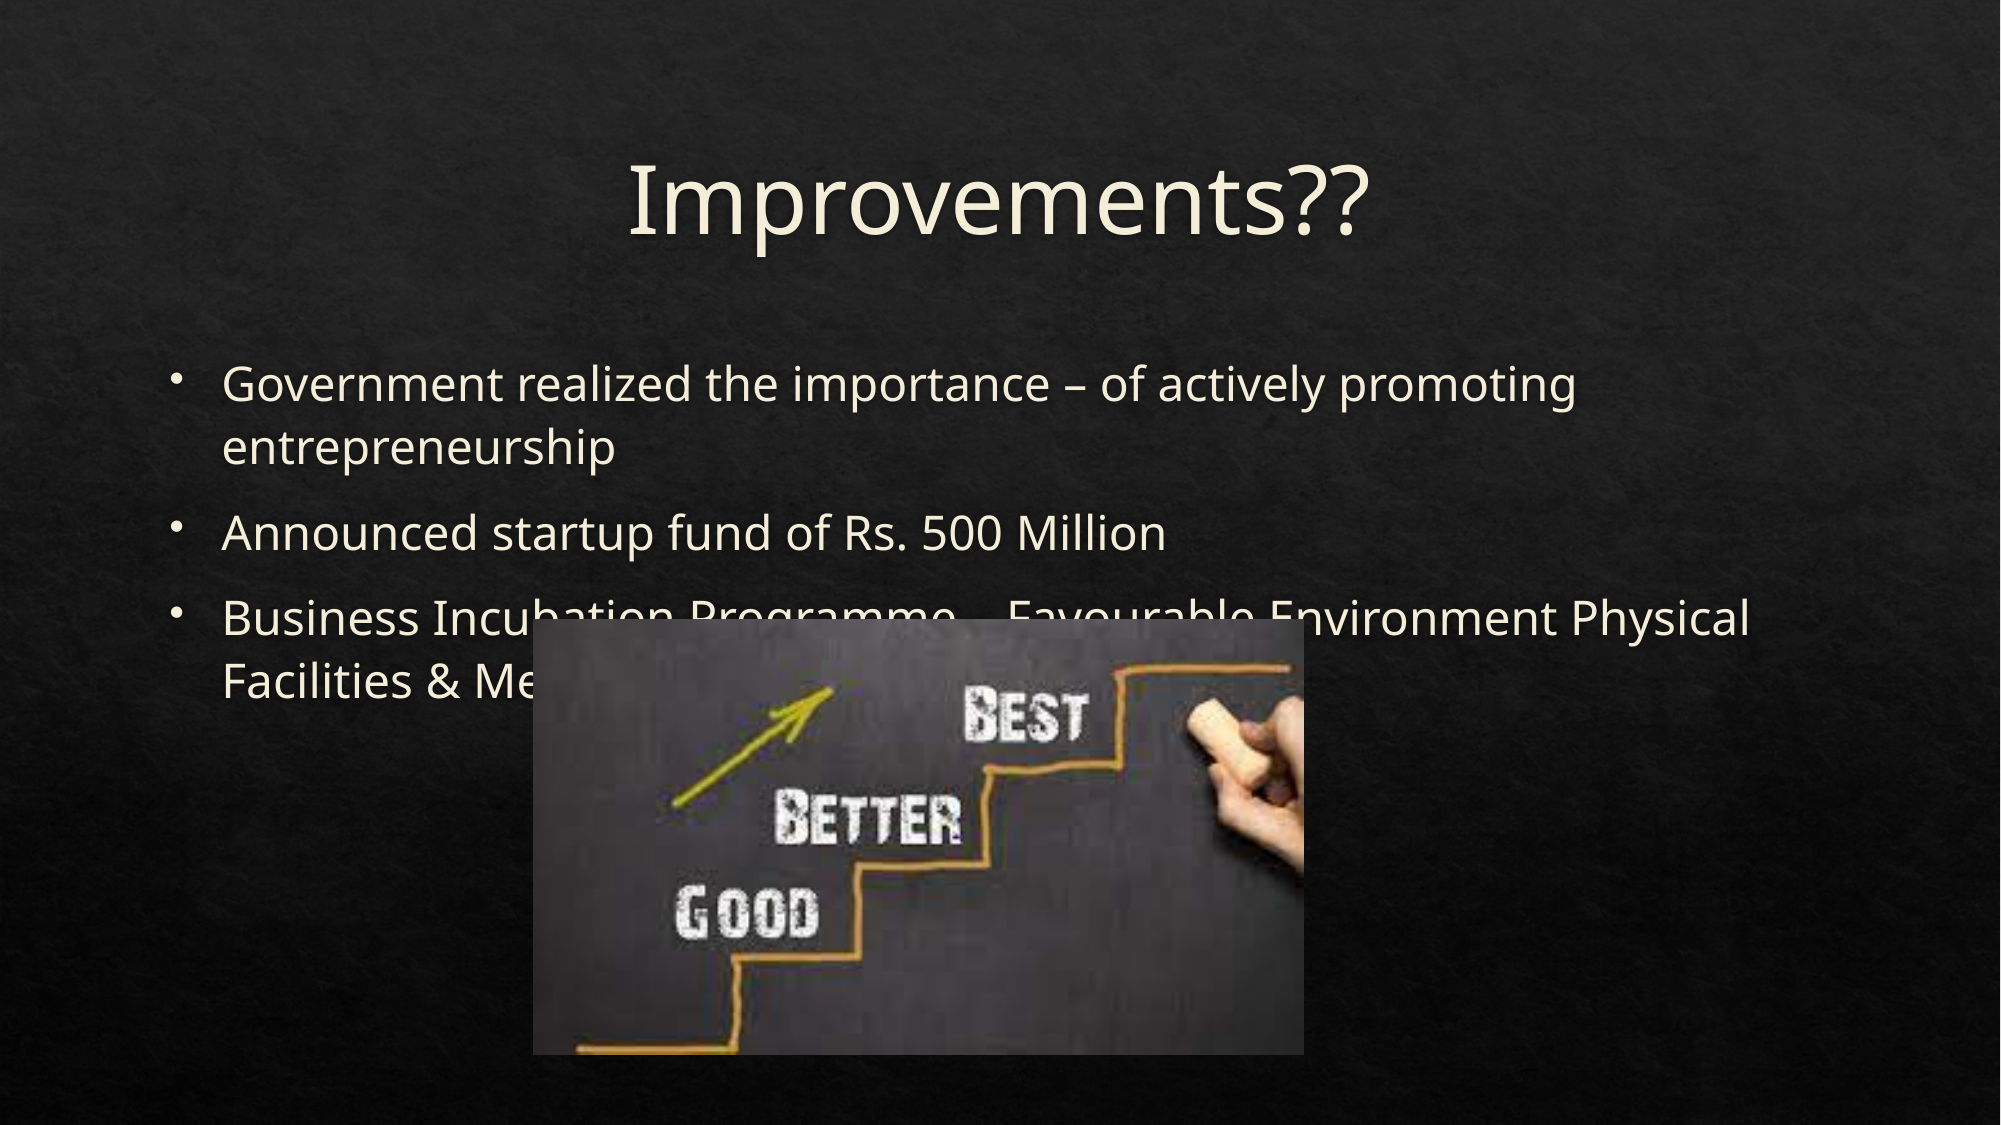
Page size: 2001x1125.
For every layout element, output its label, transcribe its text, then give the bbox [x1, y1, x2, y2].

title Improvements?? [149, 99, 1849, 307]
list Government realized the importance – of actively promoting entrepreneurship Announced startup fund of Rs. 500 Million Business Incubation Programme – Favourable Environment Physical Facilities & Mentorship [149, 340, 1849, 950]
picture [533, 619, 1304, 1055]
